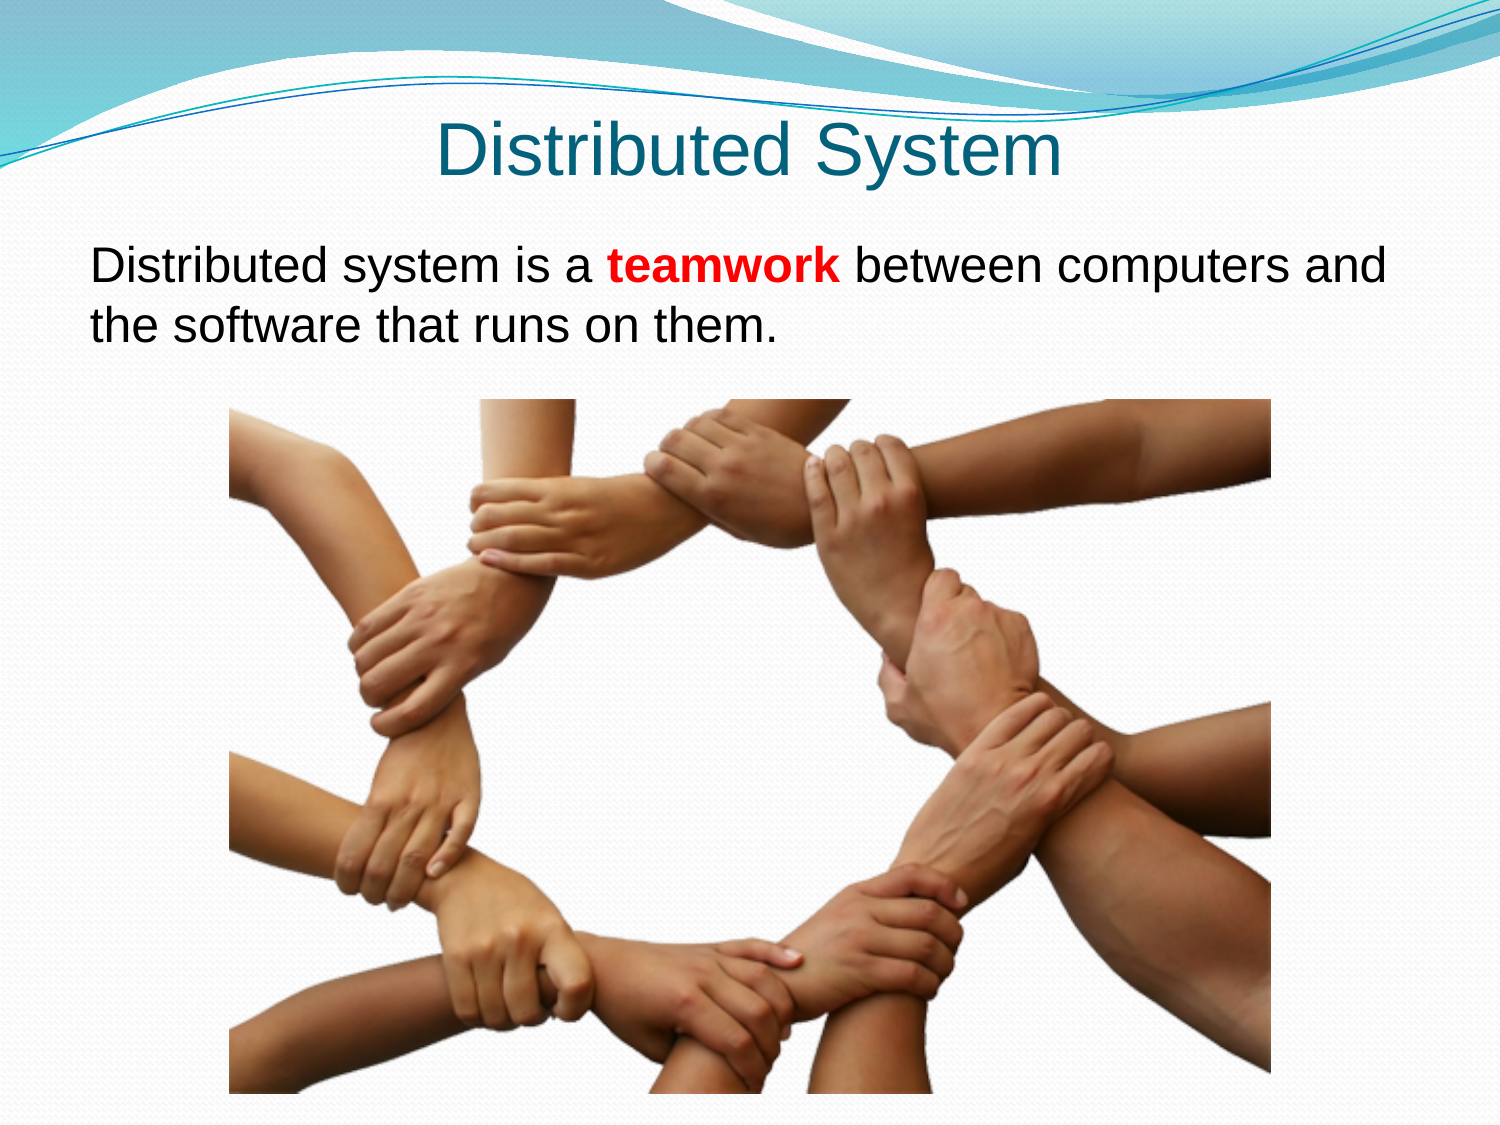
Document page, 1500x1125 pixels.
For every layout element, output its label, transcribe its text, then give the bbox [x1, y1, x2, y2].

list Distributed system is a teamwork between computers and the software that runs on them. [75, 224, 1425, 878]
picture [228, 399, 1271, 1094]
text_box Distributed System [74, 74, 1425, 191]
